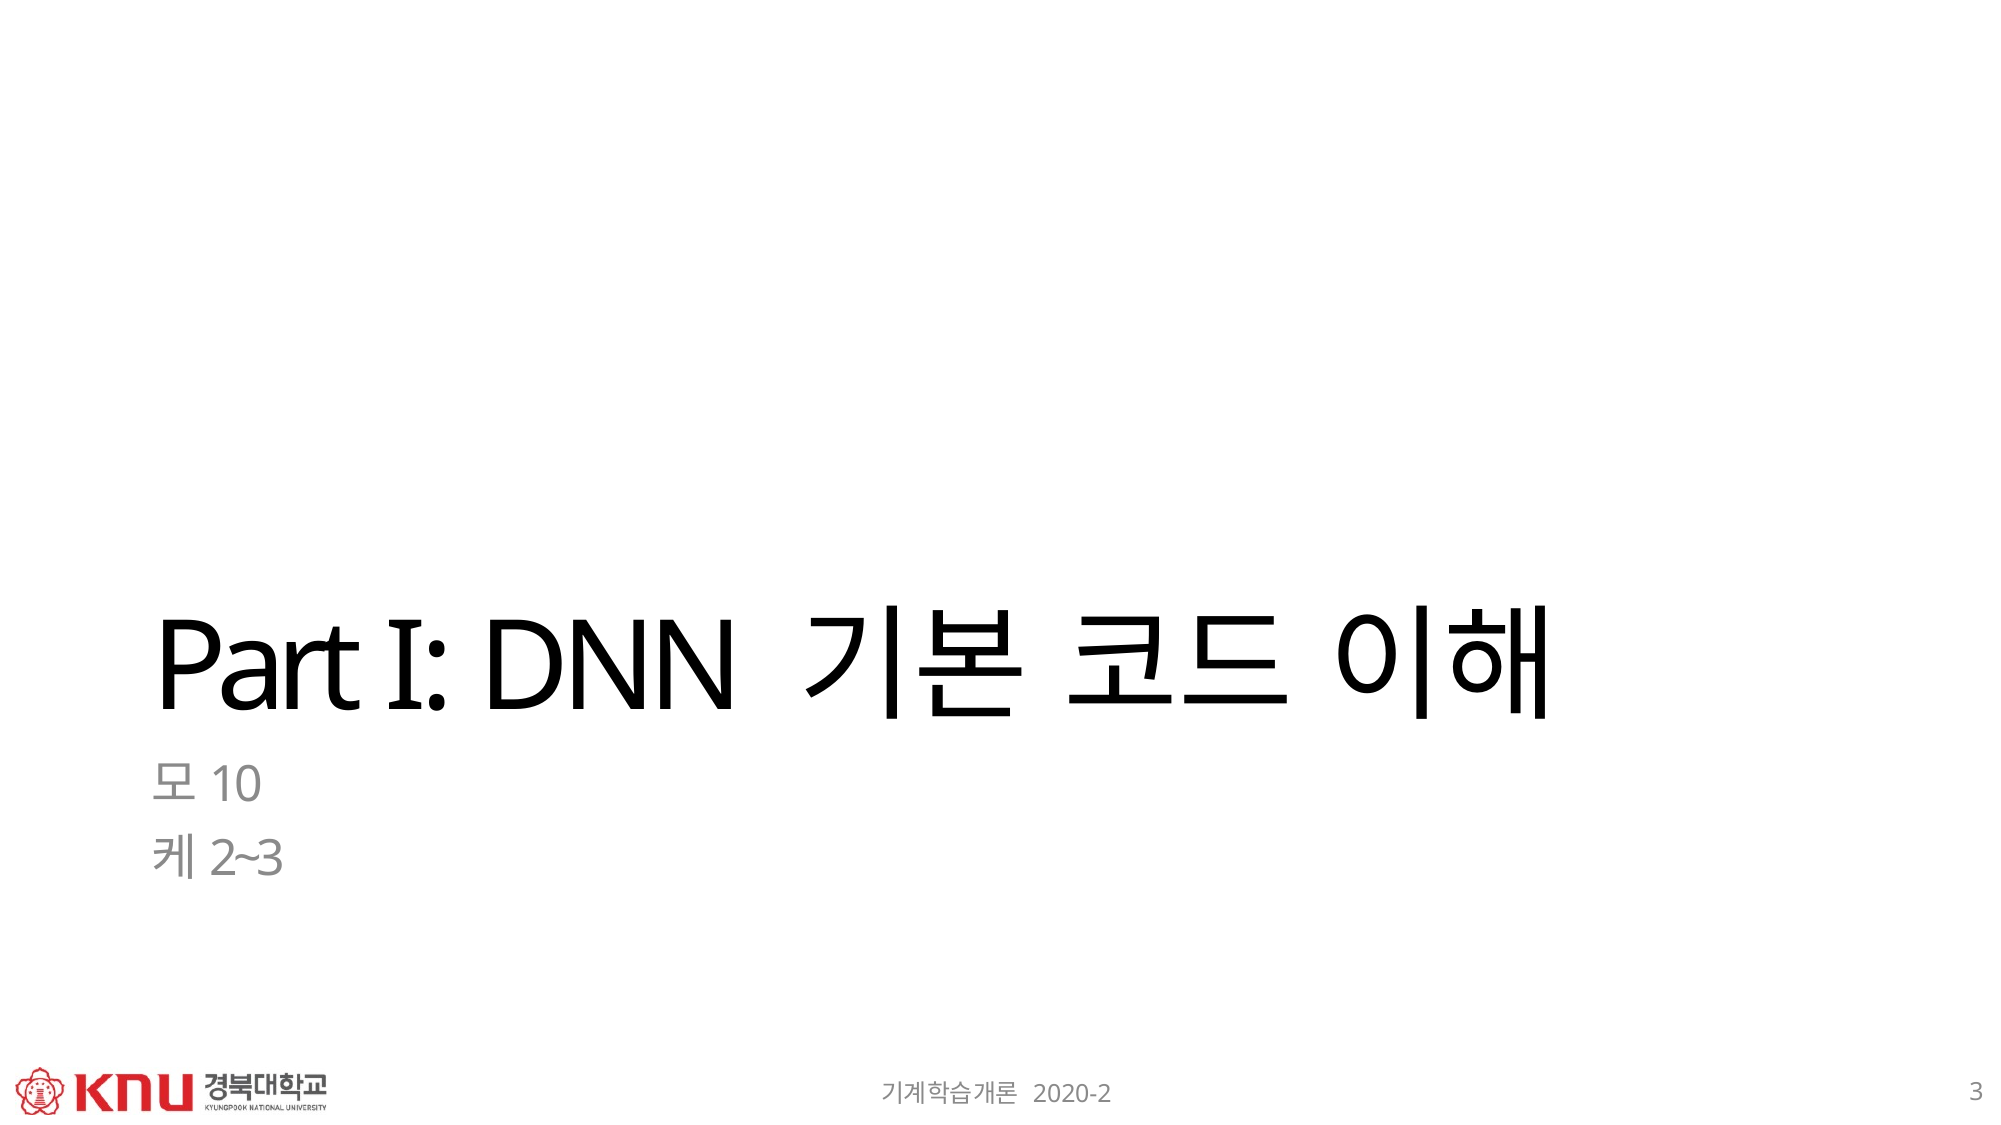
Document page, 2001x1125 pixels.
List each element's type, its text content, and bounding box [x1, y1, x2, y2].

footer 기계학습개론 2020-2 [878, 1073, 1121, 1125]
picture [15, 1067, 327, 1115]
slide_number 3 [1949, 1071, 1990, 1125]
title Part I: DNN 기본 코드 이해 모10 케2~3 [149, 539, 1666, 886]
